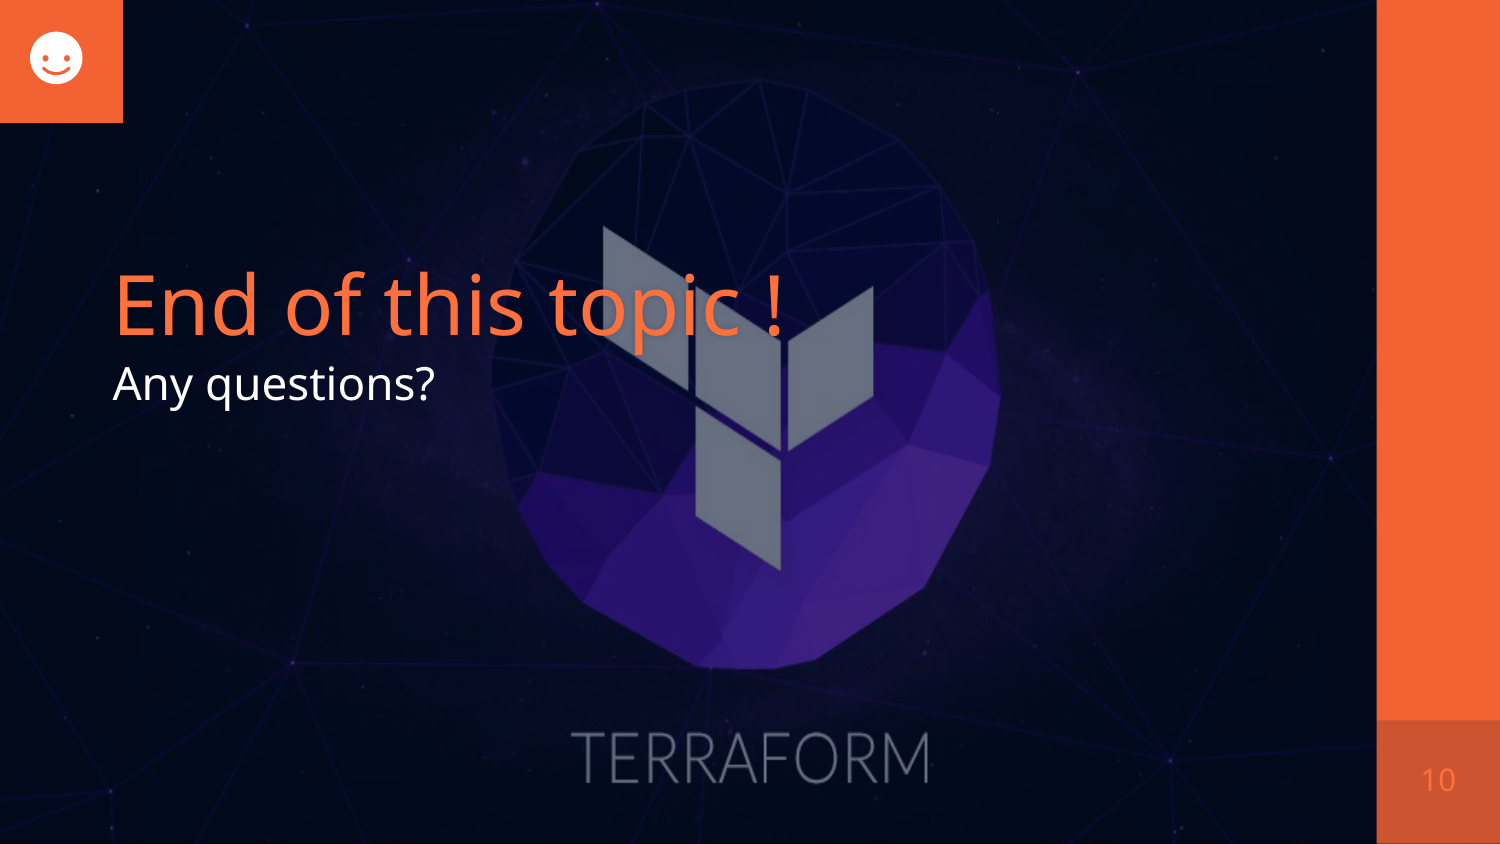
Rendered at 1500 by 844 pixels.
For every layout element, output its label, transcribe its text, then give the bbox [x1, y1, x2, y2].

subtitle Any questions? [112, 354, 767, 461]
text_box [30, 31, 83, 85]
title End of this topic ! [112, 213, 816, 354]
slide_number 10 [1376, 720, 1500, 844]
